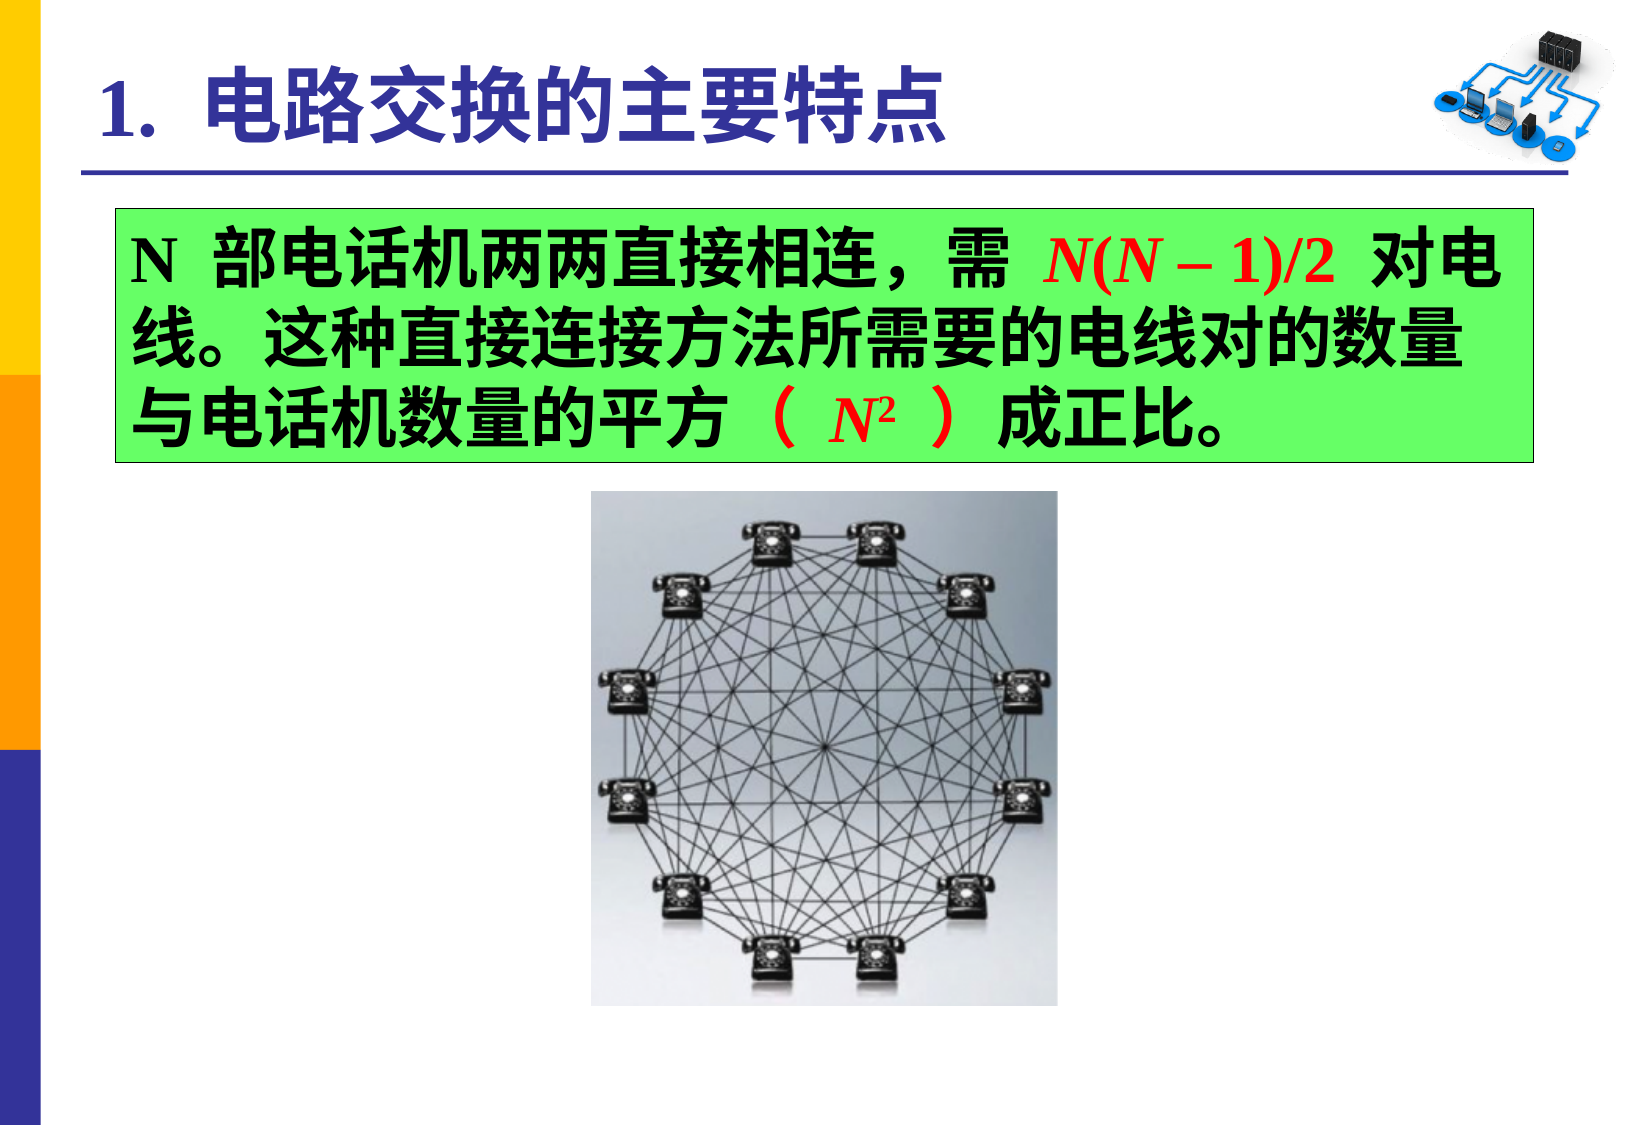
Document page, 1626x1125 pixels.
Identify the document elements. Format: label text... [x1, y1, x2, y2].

title 1. 电路交换的主要特点 [81, 30, 1569, 161]
picture [590, 491, 1058, 1006]
picture [1431, 30, 1616, 165]
text_box N 部电话机两两直接相连，需 N(N – 1)/2 对电线。这种直接连接方法所需要的电线对的数量与电话机数量的平方（ N2 ）成正比。 [115, 208, 1534, 463]
